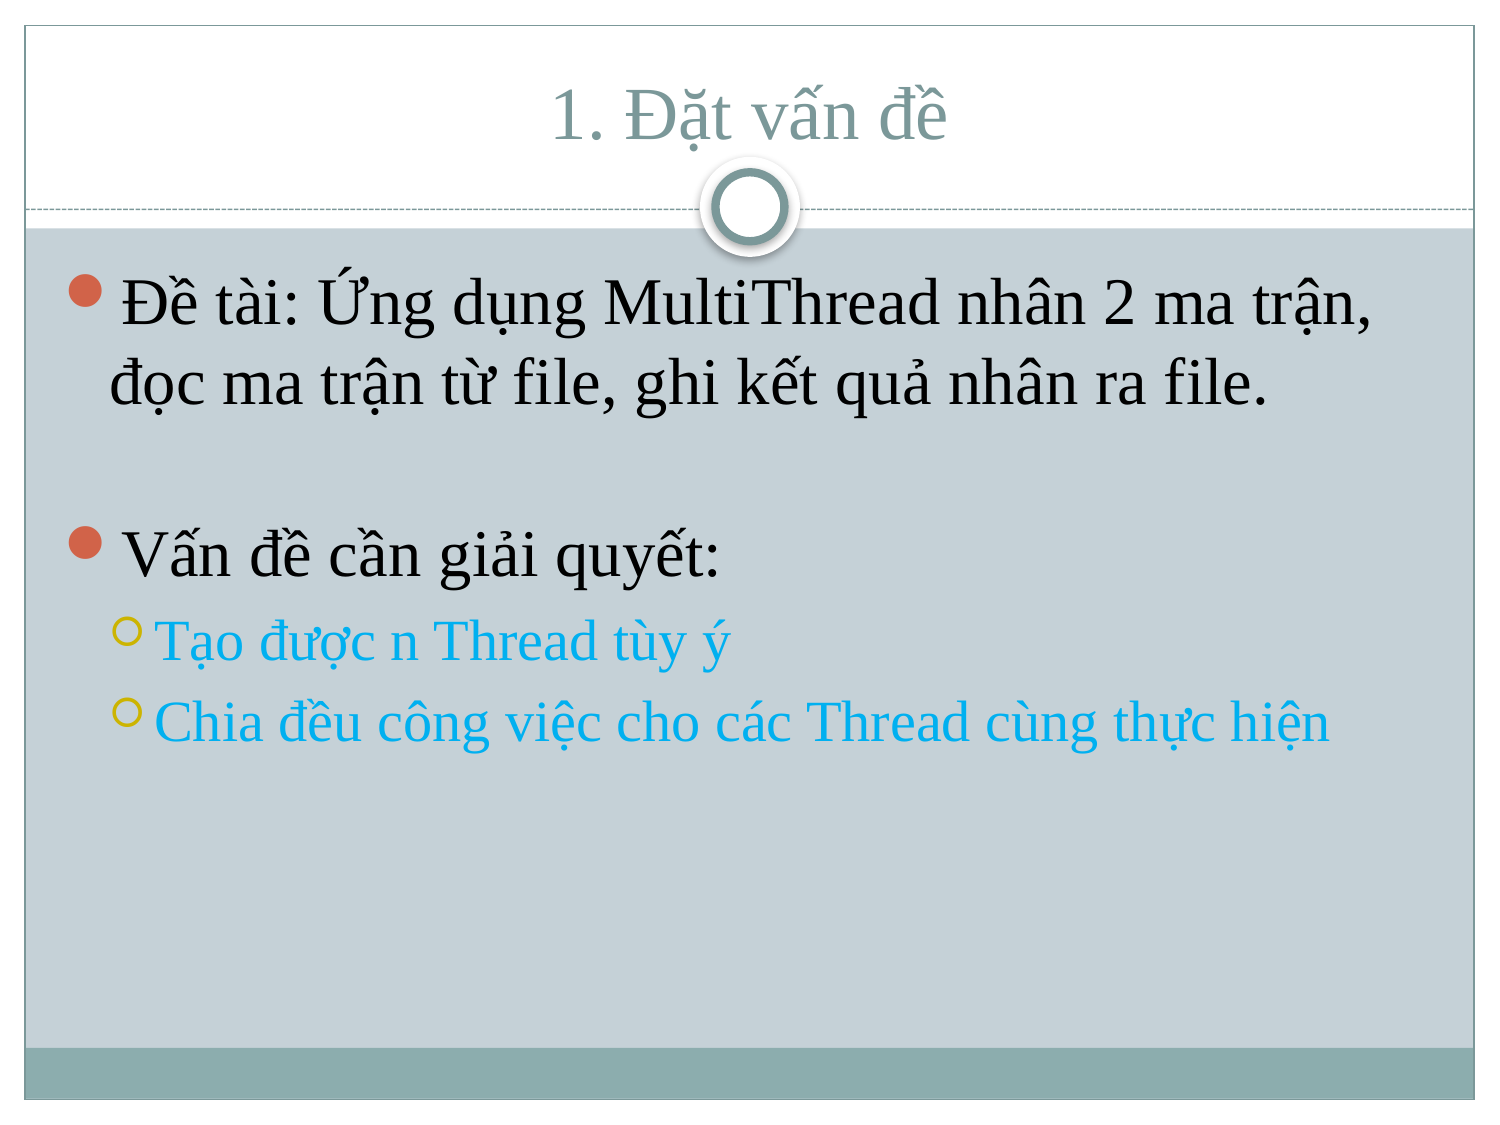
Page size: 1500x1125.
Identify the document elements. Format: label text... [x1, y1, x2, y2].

list Đề tài: Ứng dụng MultiThread nhân 2 ma trận, đọc ma trận từ file, ghi kết quả nhân ra file. Vấn đề cần giải quyết: Tạo được n Thread tùy ý Chia đều công việc cho các Thread cùng thực hiện [49, 250, 1445, 1001]
title 1. Đặt vấn đề [49, 37, 1450, 162]
